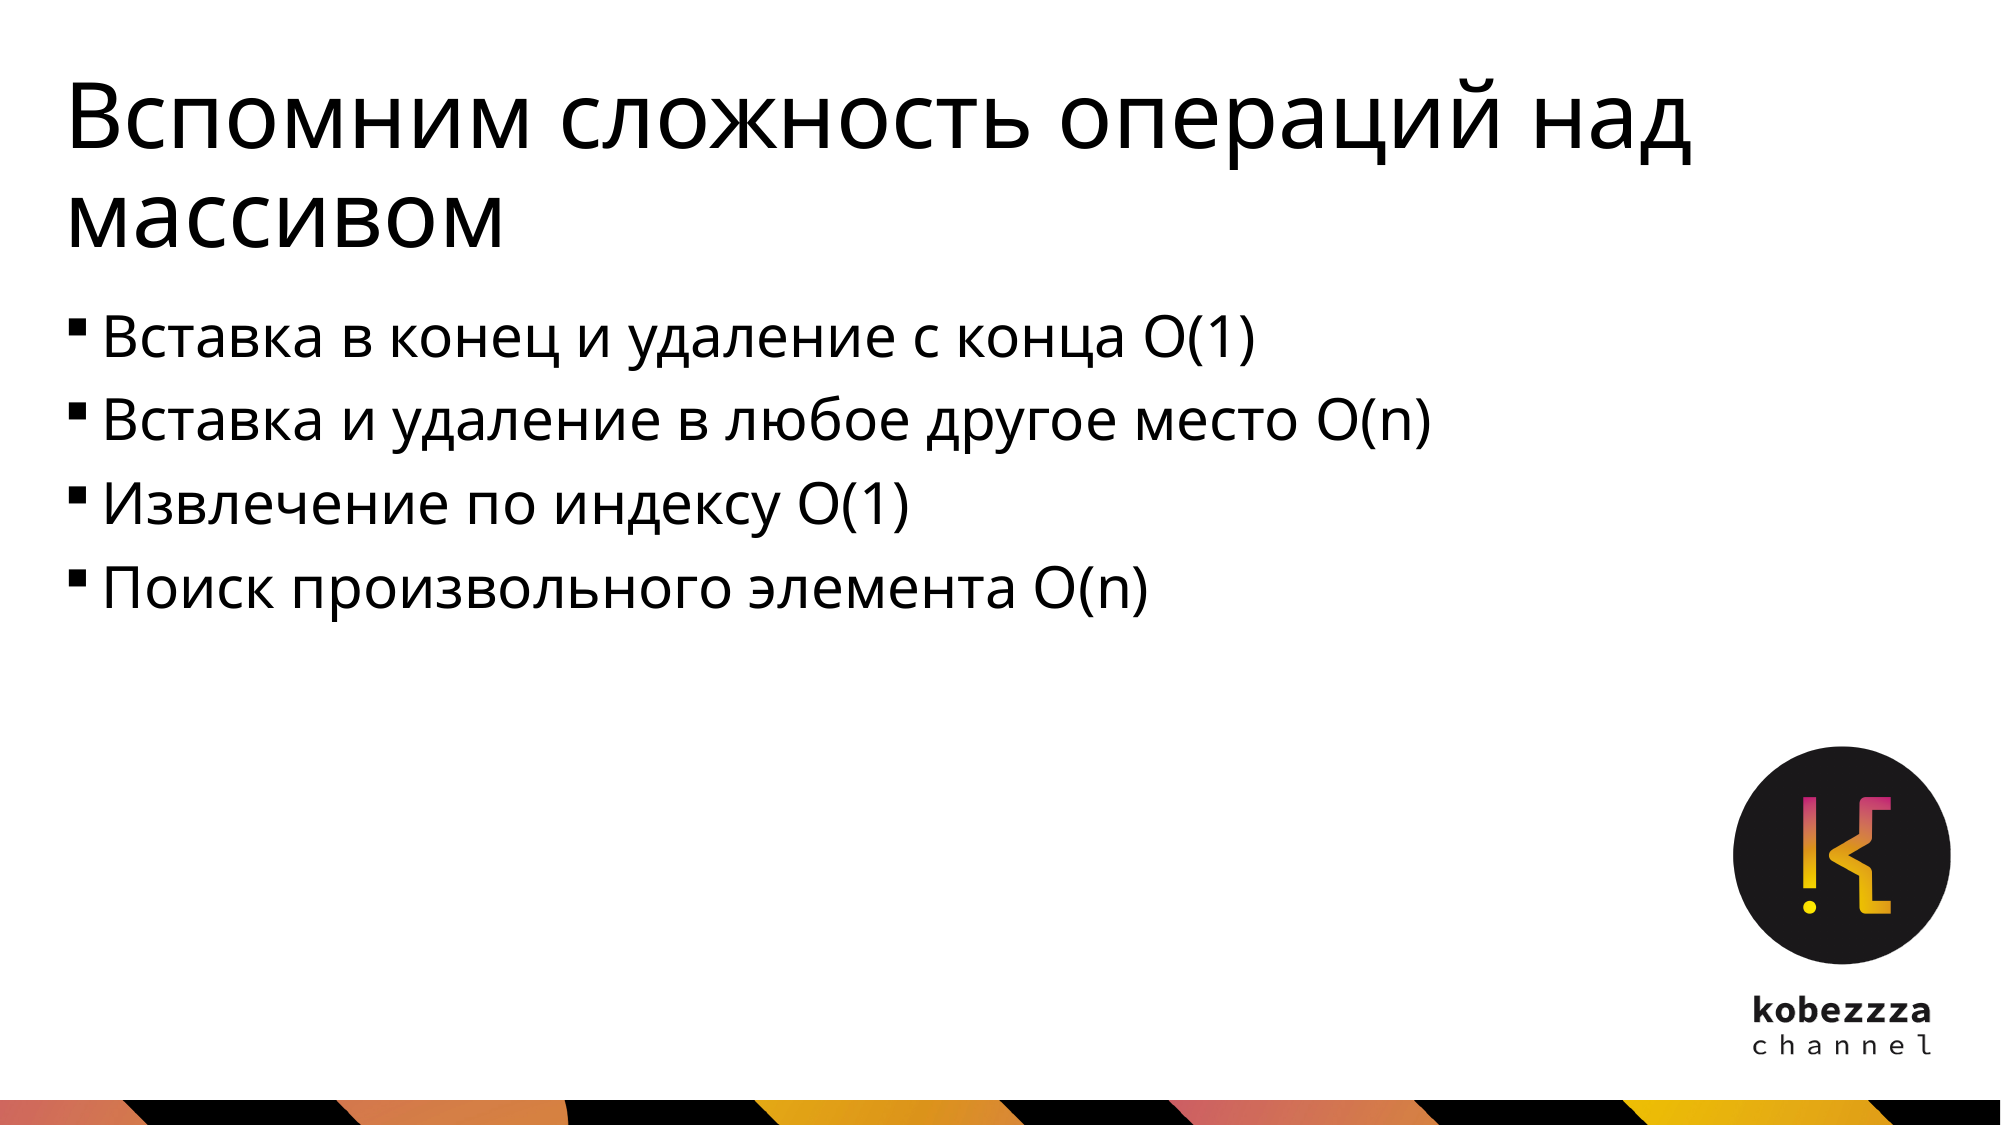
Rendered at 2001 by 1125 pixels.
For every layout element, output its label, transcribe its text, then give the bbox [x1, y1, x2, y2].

list Вставка в конец и удаление с конца O(1) Вставка и удаление в любое другое место O(n) Извлечение по индексу O(1) Поиск произвольного элемента O(n) [49, 299, 1695, 1014]
picture [0, 0, 2001, 1125]
title Вспомним сложность операций над массивом [49, 59, 1913, 278]
